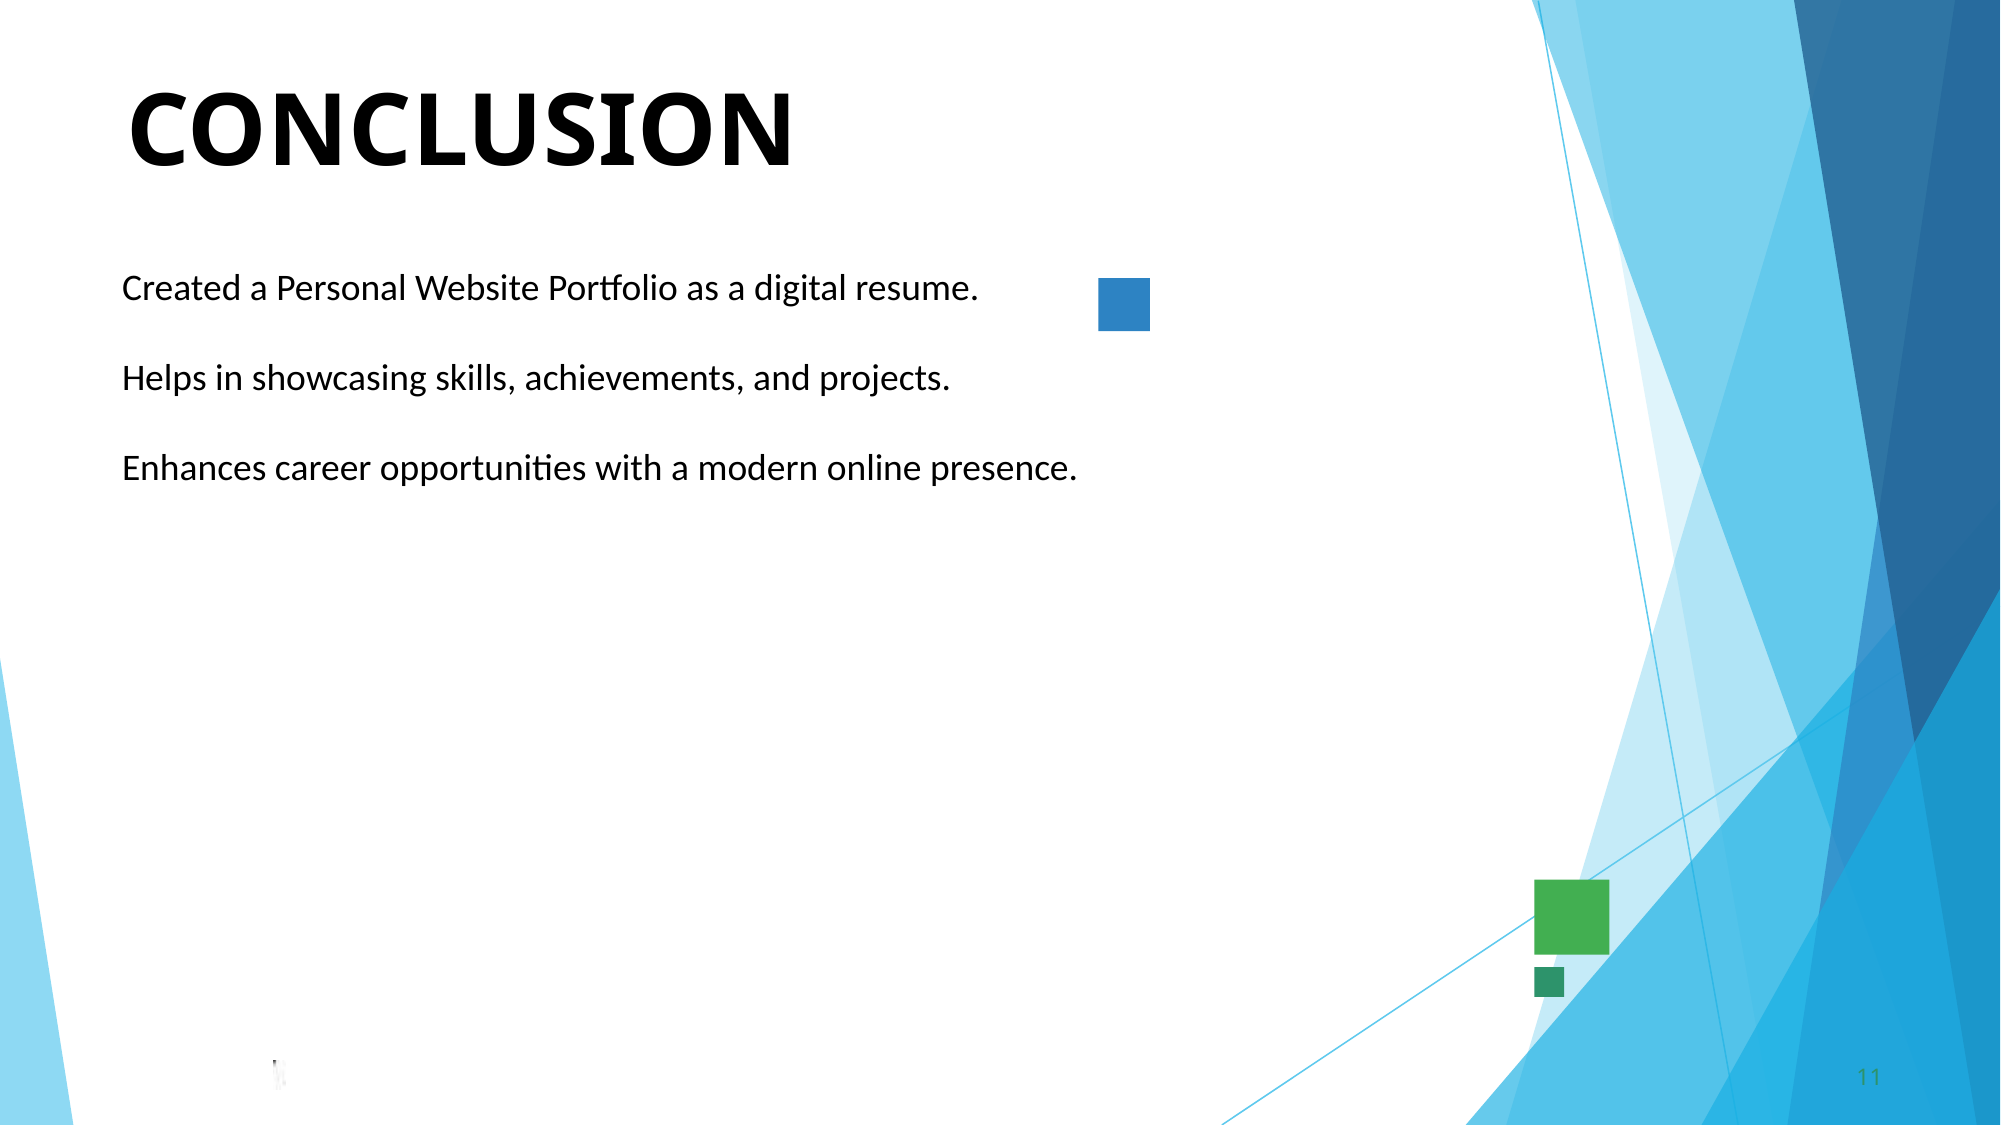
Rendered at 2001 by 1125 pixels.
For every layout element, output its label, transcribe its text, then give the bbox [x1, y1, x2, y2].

text_box [1534, 967, 1565, 997]
title CONCLUSION [123, 63, 875, 254]
picture [273, 1060, 287, 1091]
text_box Created a Personal Website Portfolio as a digital resume. Helps in showcasing skills, achievements, and projects. Enhances career opportunities with a modern online presence. [107, 255, 1500, 729]
text_box [1534, 879, 1610, 955]
text_box 11 [1849, 1061, 1888, 1095]
